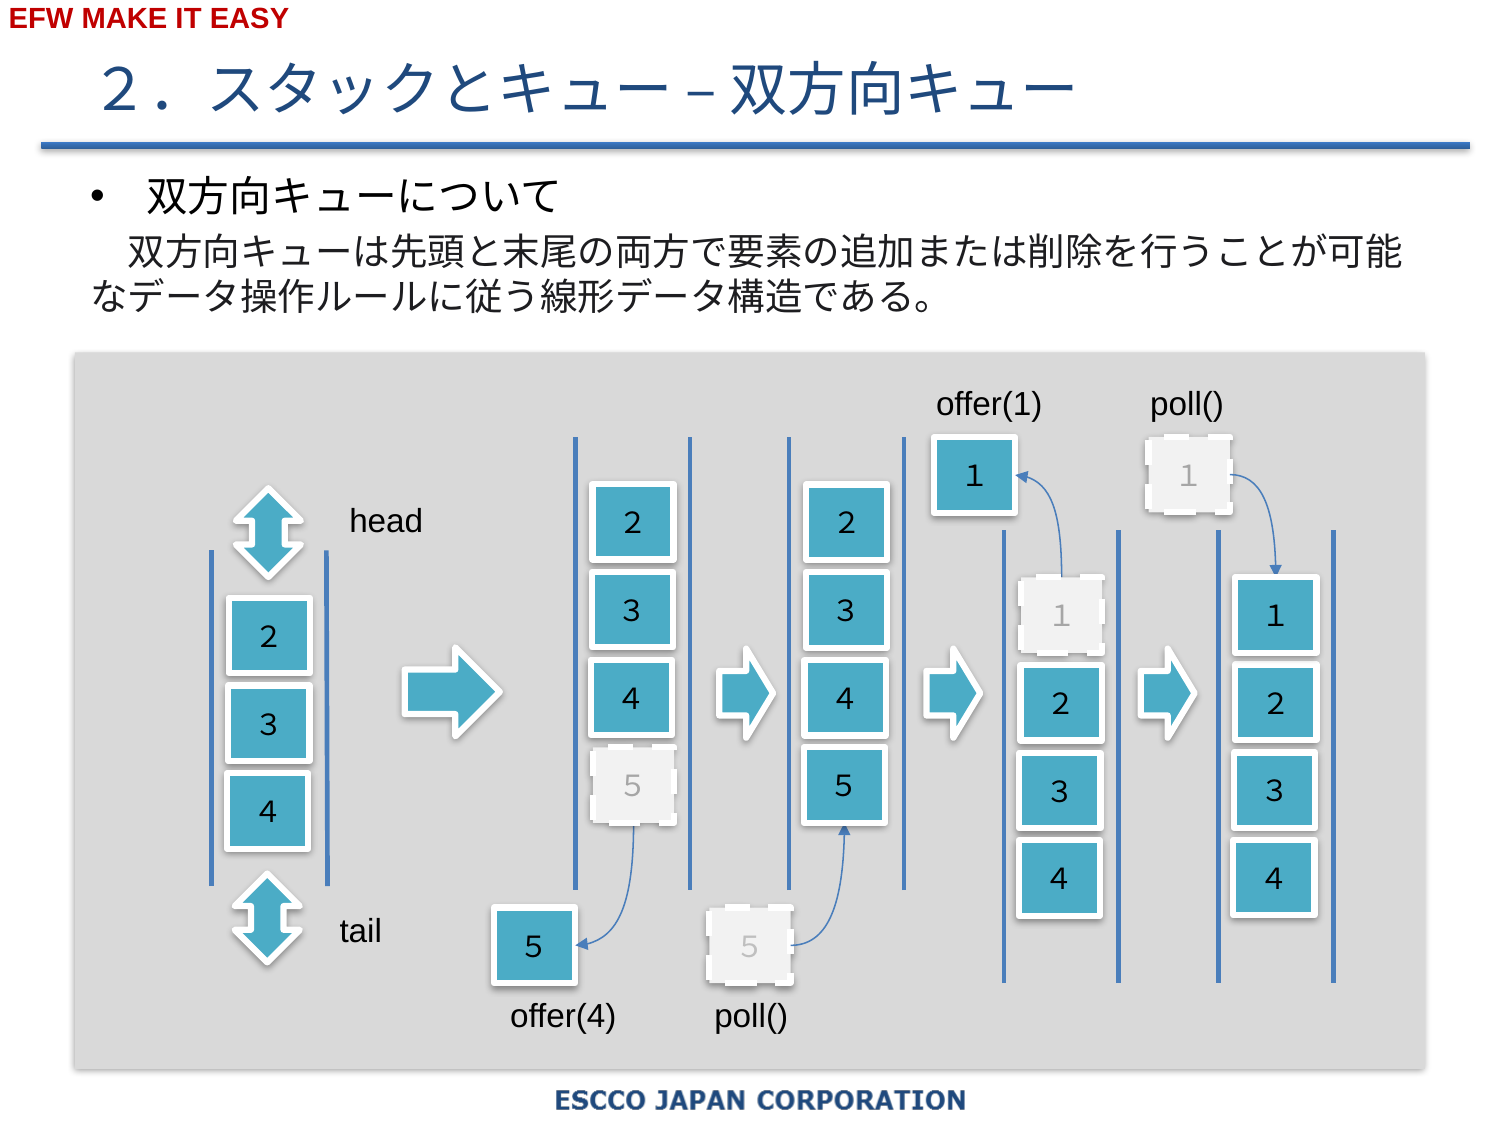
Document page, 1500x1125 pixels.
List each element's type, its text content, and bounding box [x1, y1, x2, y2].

text_box tail [333, 901, 398, 957]
text_box [1137, 645, 1198, 741]
text_box ５ [706, 904, 794, 986]
text_box １ [1145, 434, 1233, 515]
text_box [1003, 529, 1119, 984]
text_box １ [931, 434, 1018, 516]
text_box head [334, 491, 439, 547]
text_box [1229, 474, 1277, 527]
title ２．スタックとキュー – 双方向キュー [75, 45, 1425, 138]
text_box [211, 488, 328, 963]
text_box [401, 644, 503, 740]
text_box ５ [491, 904, 578, 986]
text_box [574, 436, 691, 891]
text_box [716, 645, 776, 741]
text_box poll() [1135, 374, 1240, 430]
text_box [923, 645, 983, 741]
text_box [788, 436, 905, 891]
text_box [72, 349, 1428, 1072]
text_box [1218, 529, 1334, 983]
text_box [542, 854, 666, 914]
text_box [790, 898, 845, 946]
list 双方向キューについて 双方向キューは先頭と末尾の両方で要素の追加または削除を行うことが可能なデータ操作ルールに従う線形データ構造である。 [75, 162, 1425, 348]
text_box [987, 502, 1090, 550]
text_box poll() [699, 986, 804, 1042]
picture [523, 1072, 999, 1125]
text_box offer(1) [921, 374, 1058, 430]
text_box offer(4) [495, 986, 632, 1042]
